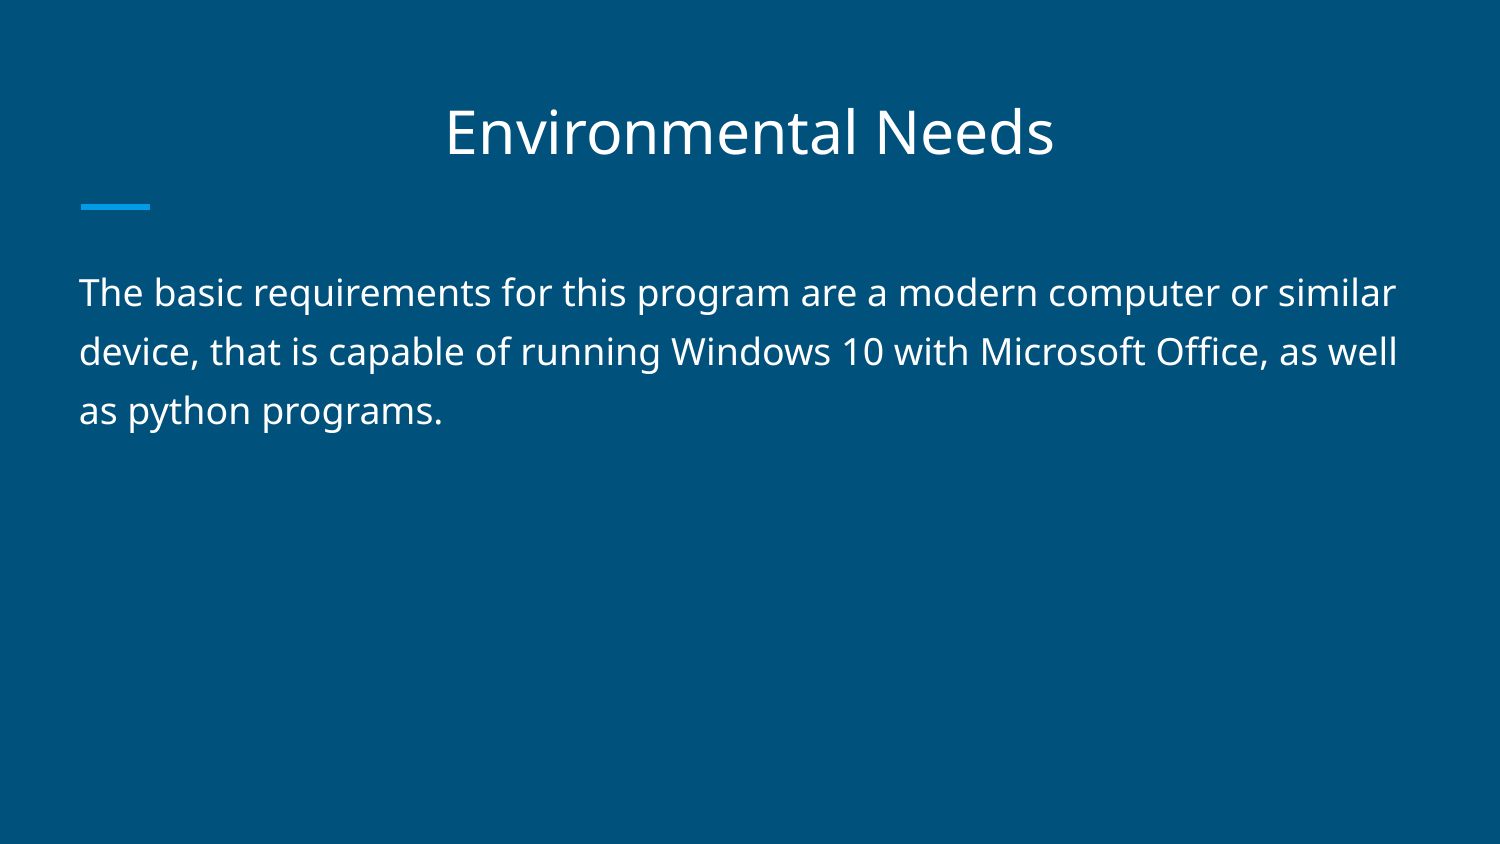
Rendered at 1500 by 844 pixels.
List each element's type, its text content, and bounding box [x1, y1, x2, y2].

title Environmental Needs [63, 75, 1437, 188]
list The basic requirements for this program are a modern computer or similar device, that is capable of running Windows 10 with Microsoft Office, as well as python programs. [63, 244, 1437, 750]
